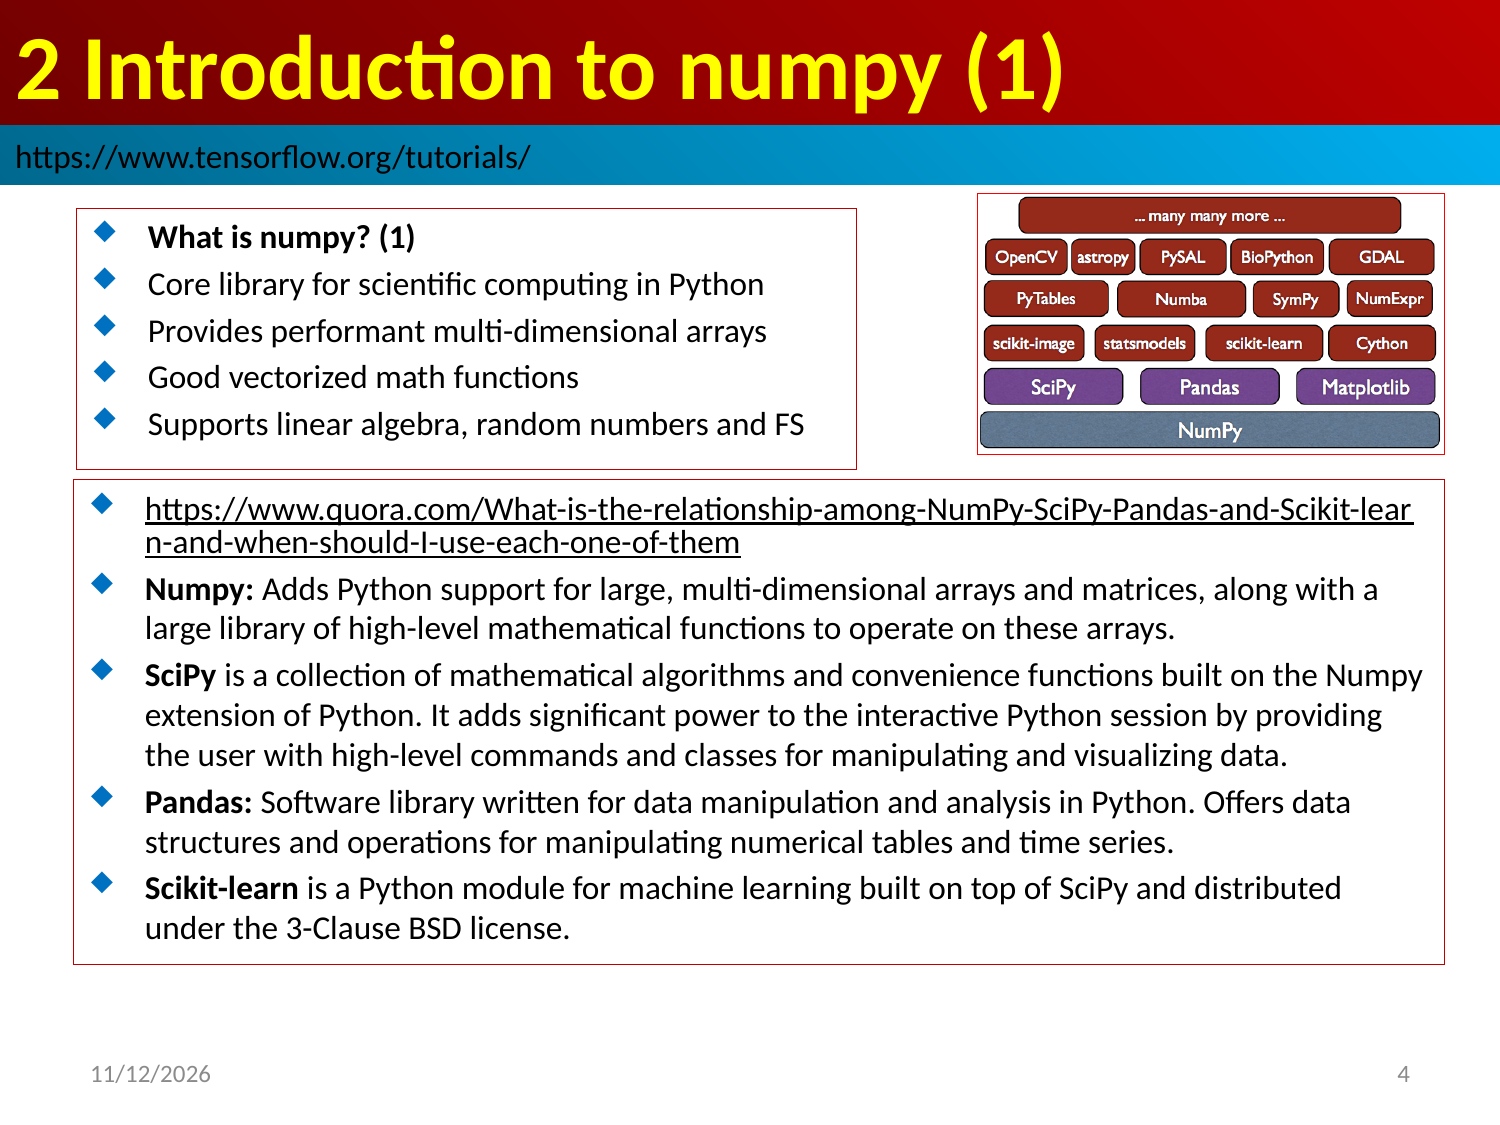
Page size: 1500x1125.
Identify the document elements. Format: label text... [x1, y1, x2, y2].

text_box https://www.quora.com/What-is-the-relationship-among-NumPy-SciPy-Pandas-and-Scikit-learn-and-when-should-I-use-each-one-of-them Numpy: Adds Python support for large, multi-dimensional arrays and matrices, along with a large library of high-level mathematical functions to operate on these arrays. SciPy is a collection of mathematical algorithms and convenience functions built on the Numpy extension of Python. It adds significant power to the interactive Python session by providing the user with high-level commands and classes for manipulating and visualizing data. Pandas: Software library written for data manipulation and analysis in Python. Offers data structures and operations for manipulating numerical tables and time series. Scikit-learn is a Python module for machine learning built on top of SciPy and distributed under the 3-Clause BSD license. [73, 479, 1445, 965]
text_box https://www.tensorflow.org/tutorials/ [0, 125, 1500, 185]
subtitle What is numpy? (1) Core library for scientific computing in Python Provides performant multi-dimensional arrays Good vectorized math functions Supports linear algebra, random numbers and FS [76, 208, 857, 470]
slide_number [75, 1042, 425, 1103]
title 2 Introduction to numpy (1) [0, 0, 1500, 125]
slide_number 4 [1074, 1042, 1425, 1103]
picture [977, 193, 1445, 456]
